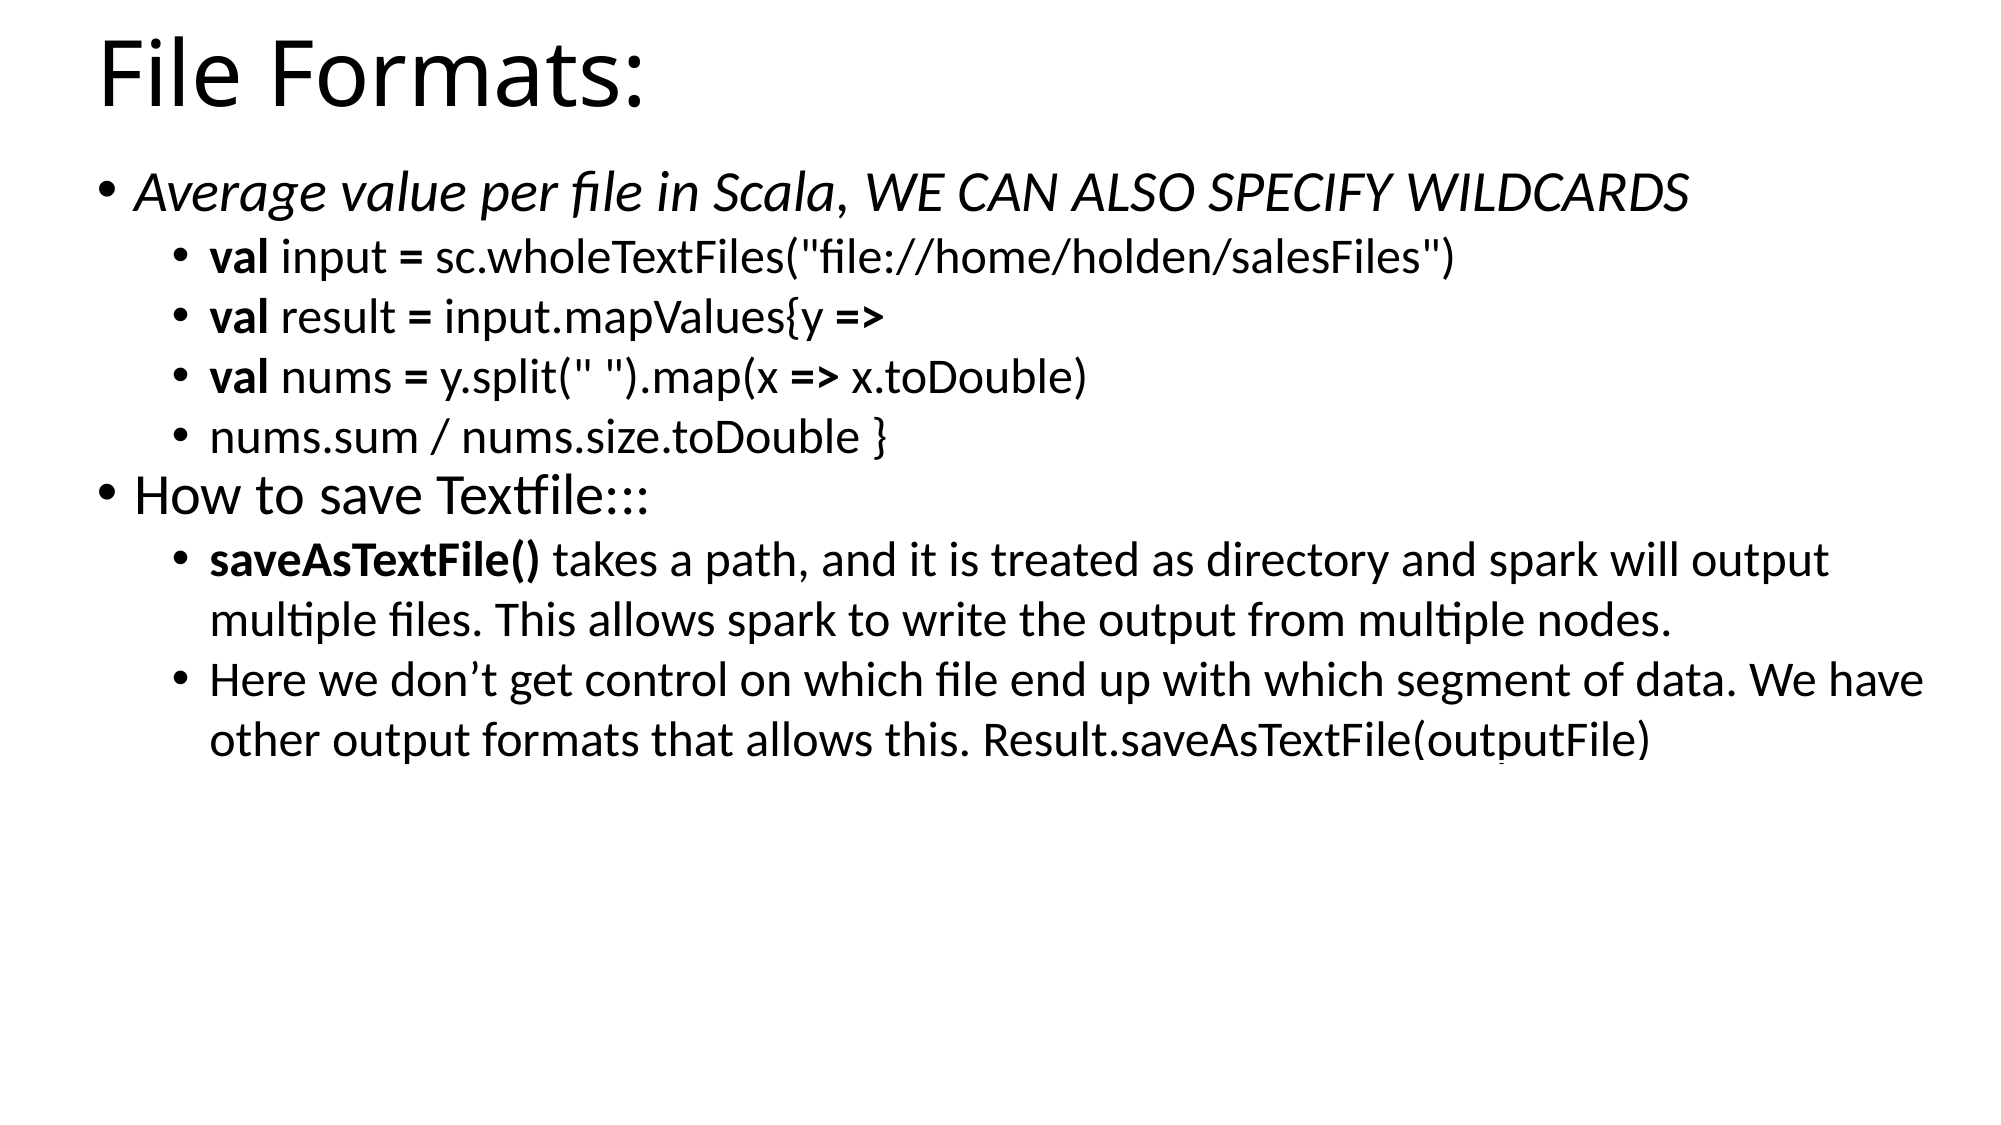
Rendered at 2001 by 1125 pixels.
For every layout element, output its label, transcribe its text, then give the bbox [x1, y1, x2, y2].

text_box File Formats: [82, 0, 1932, 153]
text_box Average value per file in Scala, WE CAN ALSO SPECIFY WILDCARDS val input = sc.wholeTextFiles("file://home/holden/salesFiles") val result = input.mapValues{y => val nums = y.split(" ").map(x => x.toDouble) nums.sum / nums.size.toDouble } How to save Textfile::: saveAsTextFile() takes a path, and it is treated as directory and spark will output multiple files. This allows spark to write the output from multiple nodes. Here we don’t get control on which file end up with which segment of data. We have other output formats that allows this. Result.saveAsTextFile(outputFile) [82, 153, 1972, 1125]
